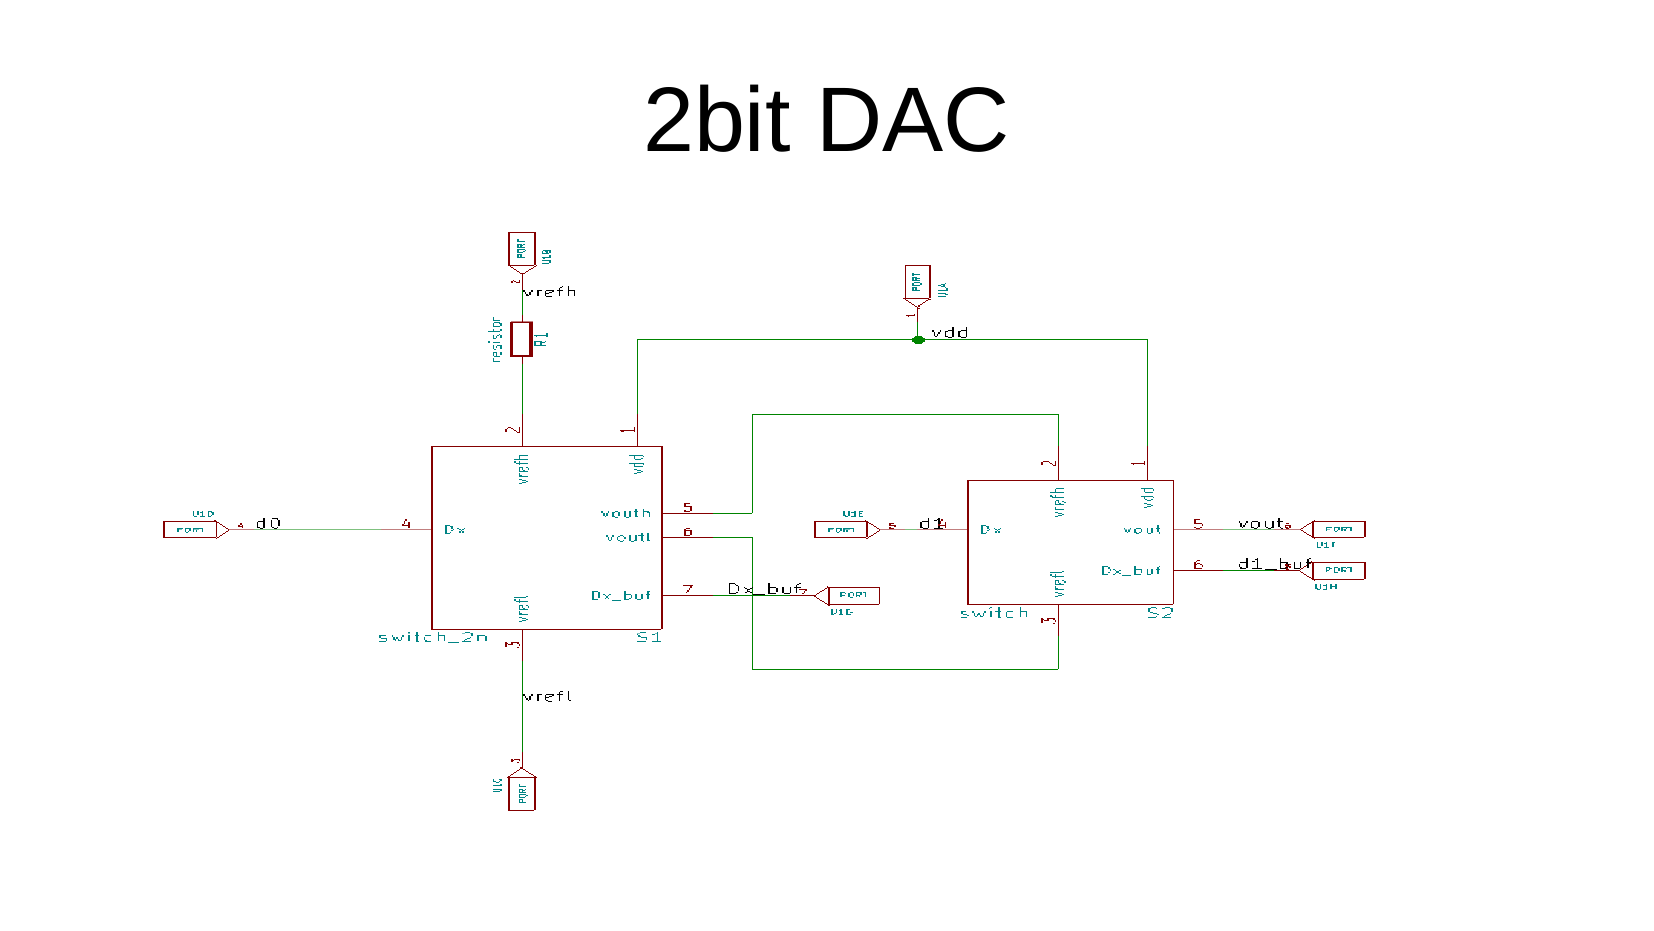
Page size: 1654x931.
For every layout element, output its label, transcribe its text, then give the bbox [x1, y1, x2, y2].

text_box 2bit DAC [82, 37, 1571, 193]
picture [69, 217, 1456, 843]
